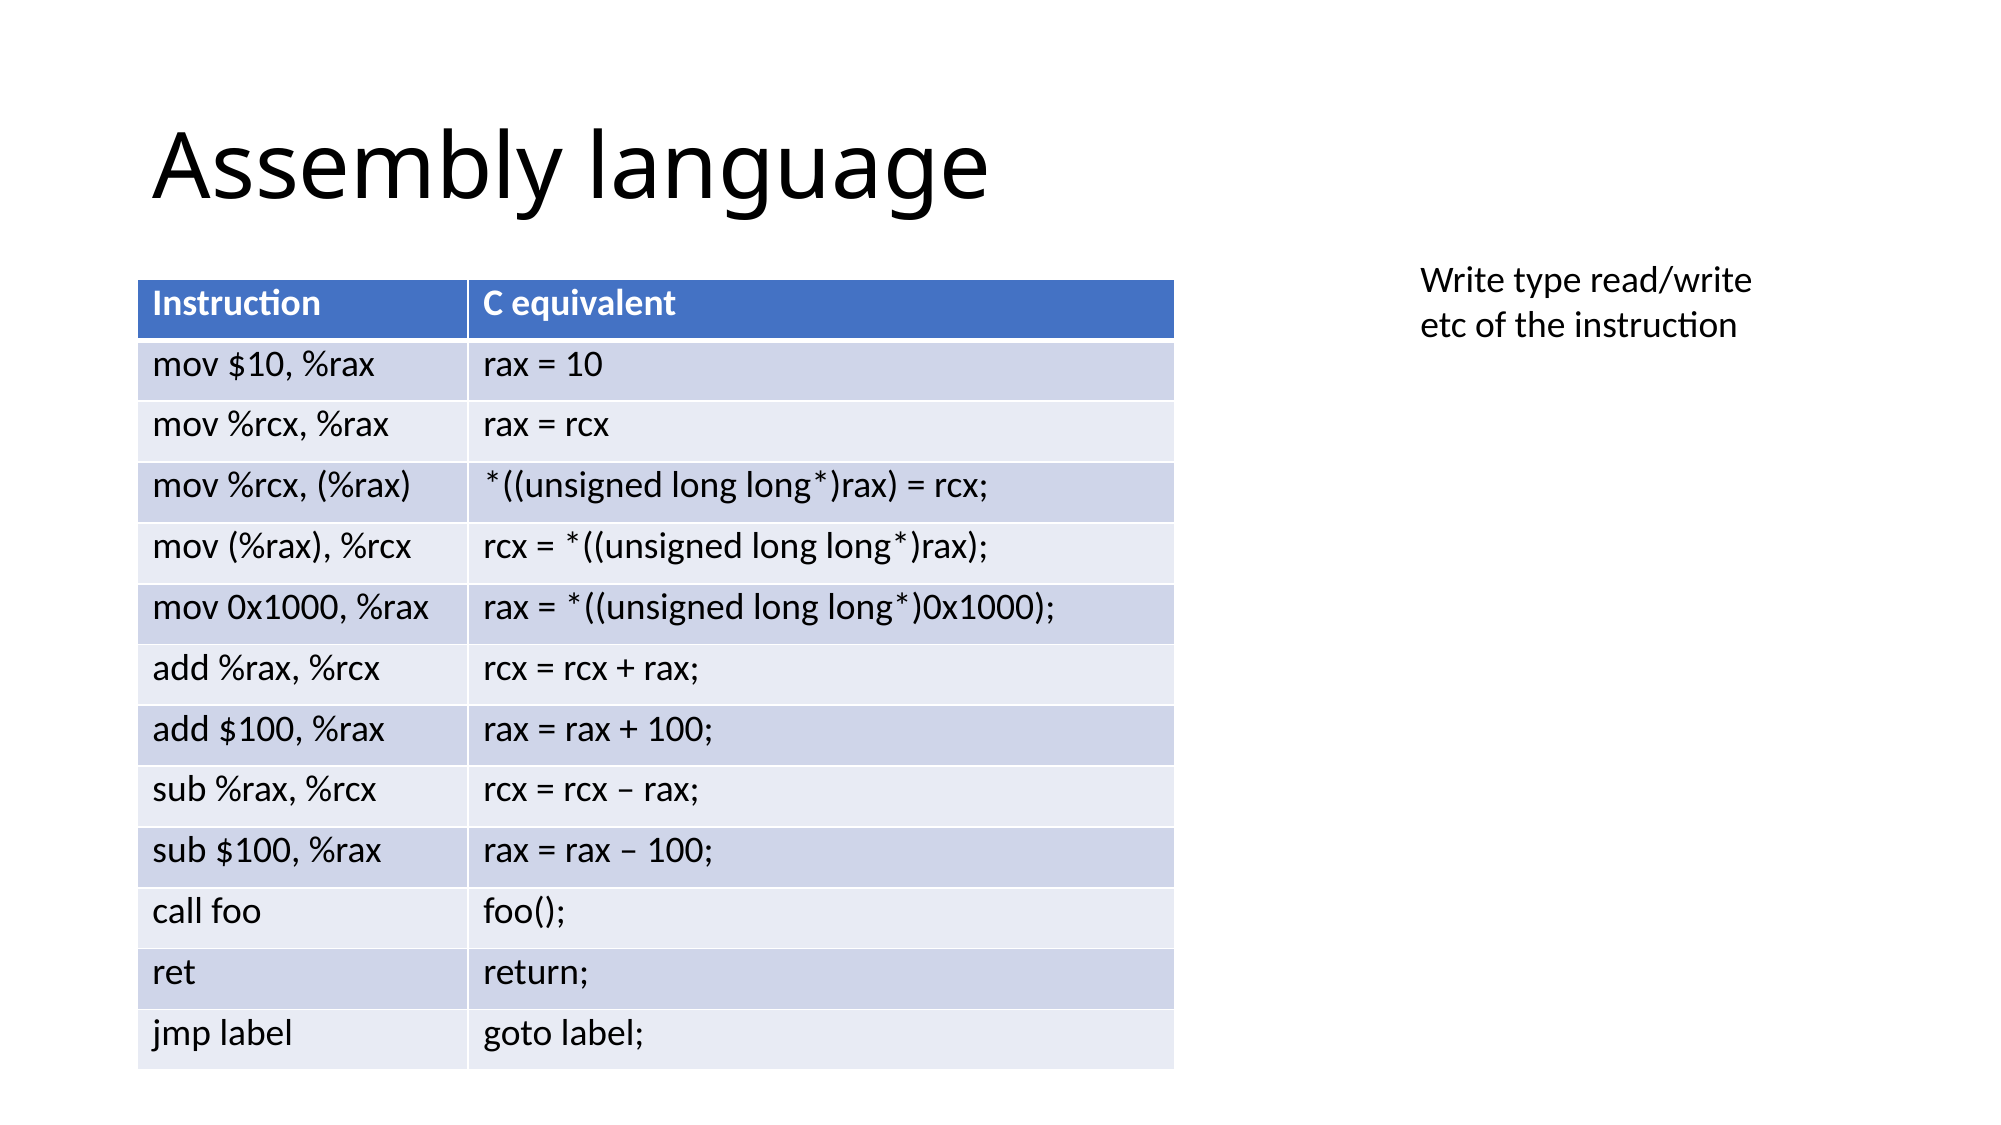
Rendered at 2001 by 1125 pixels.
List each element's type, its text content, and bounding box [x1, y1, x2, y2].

table_cell rcx = rcx – rax; [469, 767, 1174, 826]
table_cell rax = rax – 100; [469, 828, 1174, 887]
table_cell rax = *((unsigned long long*)0x1000); [469, 585, 1174, 644]
table_cell foo(); [469, 889, 1174, 948]
table_cell ret [138, 949, 467, 1009]
table_cell mov %rcx, (%rax) [138, 463, 467, 522]
table_cell goto label; [469, 1010, 1174, 1069]
table_cell add $100, %rax [138, 706, 467, 765]
table_cell rax = 10 [469, 343, 1174, 400]
table_cell mov 0x1000, %rax [138, 585, 467, 644]
table_cell call foo [138, 889, 467, 948]
text_box Write type read/write etc of the instruction [1405, 247, 1812, 353]
table_header C equivalent [469, 280, 1174, 338]
table_cell rax = rcx [469, 402, 1174, 461]
table_cell sub $100, %rax [138, 828, 467, 887]
table_cell rax = rax + 100; [469, 706, 1174, 765]
table_cell mov $10, %rax [138, 343, 467, 400]
table_cell jmp label [138, 1010, 467, 1069]
table_header Instruction [138, 280, 467, 338]
table_cell mov %rcx, %rax [138, 402, 467, 461]
table_cell rcx = *((unsigned long long*)rax); [469, 524, 1174, 583]
table_cell add %rax, %rcx [138, 645, 467, 704]
table_cell *((unsigned long long*)rax) = rcx; [469, 463, 1174, 522]
title Assembly language [137, 59, 1863, 278]
table_cell return; [469, 949, 1174, 1009]
table_cell rcx = rcx + rax; [469, 645, 1174, 704]
table_cell sub %rax, %rcx [138, 767, 467, 826]
table_cell mov (%rax), %rcx [138, 524, 467, 583]
